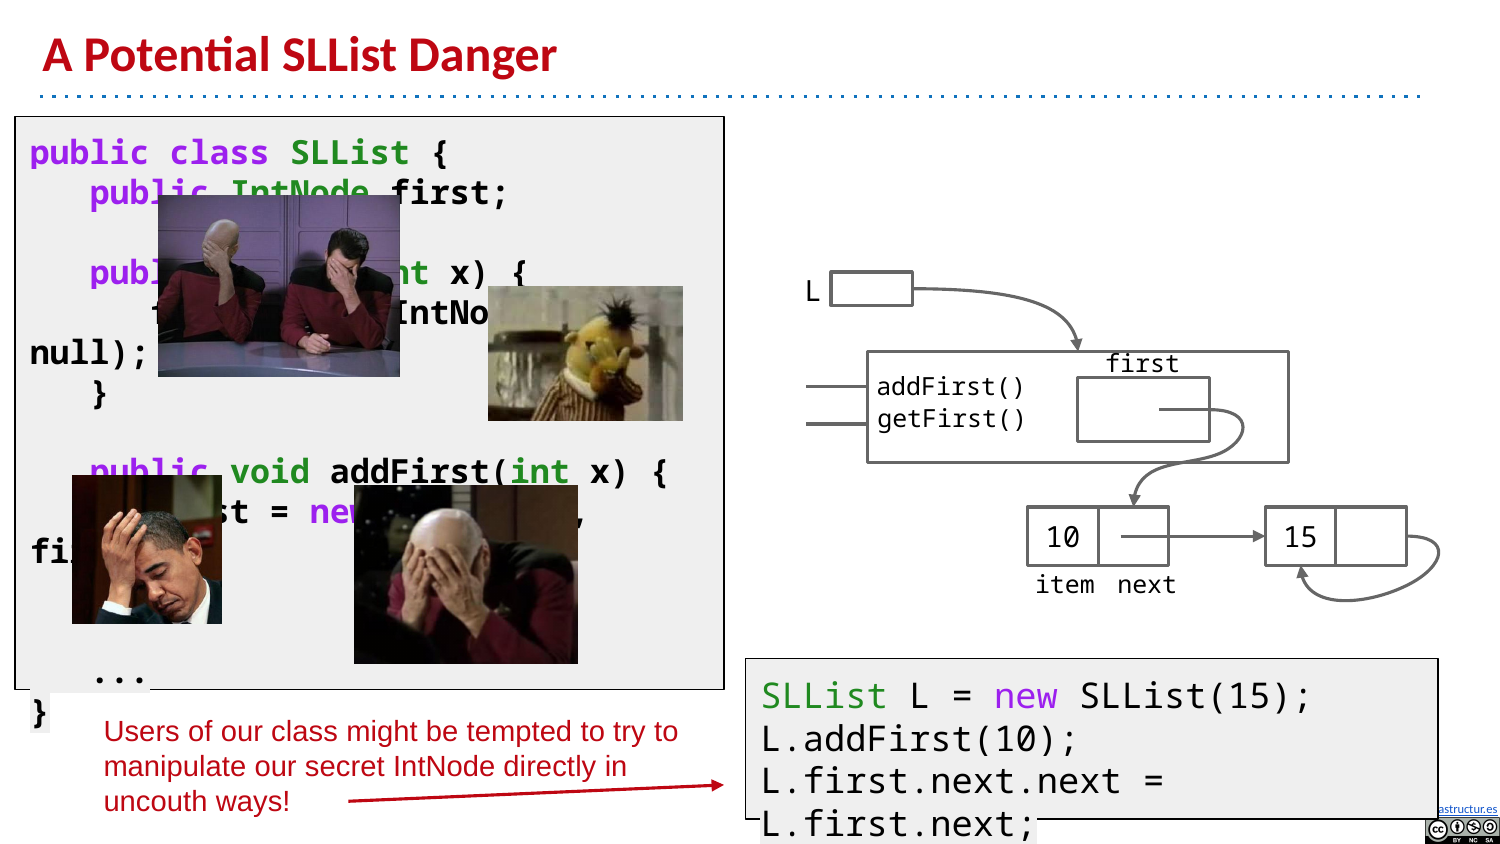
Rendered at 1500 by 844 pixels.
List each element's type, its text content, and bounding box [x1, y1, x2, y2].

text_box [789, 262, 1079, 352]
picture [158, 195, 400, 377]
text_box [348, 784, 725, 802]
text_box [1027, 506, 1169, 566]
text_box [1265, 506, 1407, 566]
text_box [1133, 409, 1211, 508]
picture [353, 485, 578, 664]
text_box [867, 351, 1289, 463]
text_box next [1102, 553, 1193, 624]
list public class SLList { public IntNode first; public SLList(int x) { first = new IntNode(x, null); } public void addFirst(int x) { first = new IntNode(x, first); } ... } [14, 116, 725, 690]
picture [72, 474, 222, 624]
text_box SLList L = new SLList(15); L.addFirst(10); L.first.next.next = L.first.next; [745, 658, 1438, 819]
picture [1425, 817, 1500, 844]
picture [488, 286, 683, 421]
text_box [130, 220, 216, 473]
text_box addFirst() [861, 362, 1077, 394]
text_box item [1020, 553, 1111, 651]
title A Potential SLList Danger [27, 15, 1378, 97]
text_box Users of our class might be tempted to try to manipulate our secret IntNode directly in uncouth ways! [88, 697, 699, 813]
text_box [1300, 535, 1407, 566]
text_box first [1090, 332, 1205, 375]
text_box getFirst() [862, 394, 1078, 441]
text_box [1077, 377, 1210, 442]
